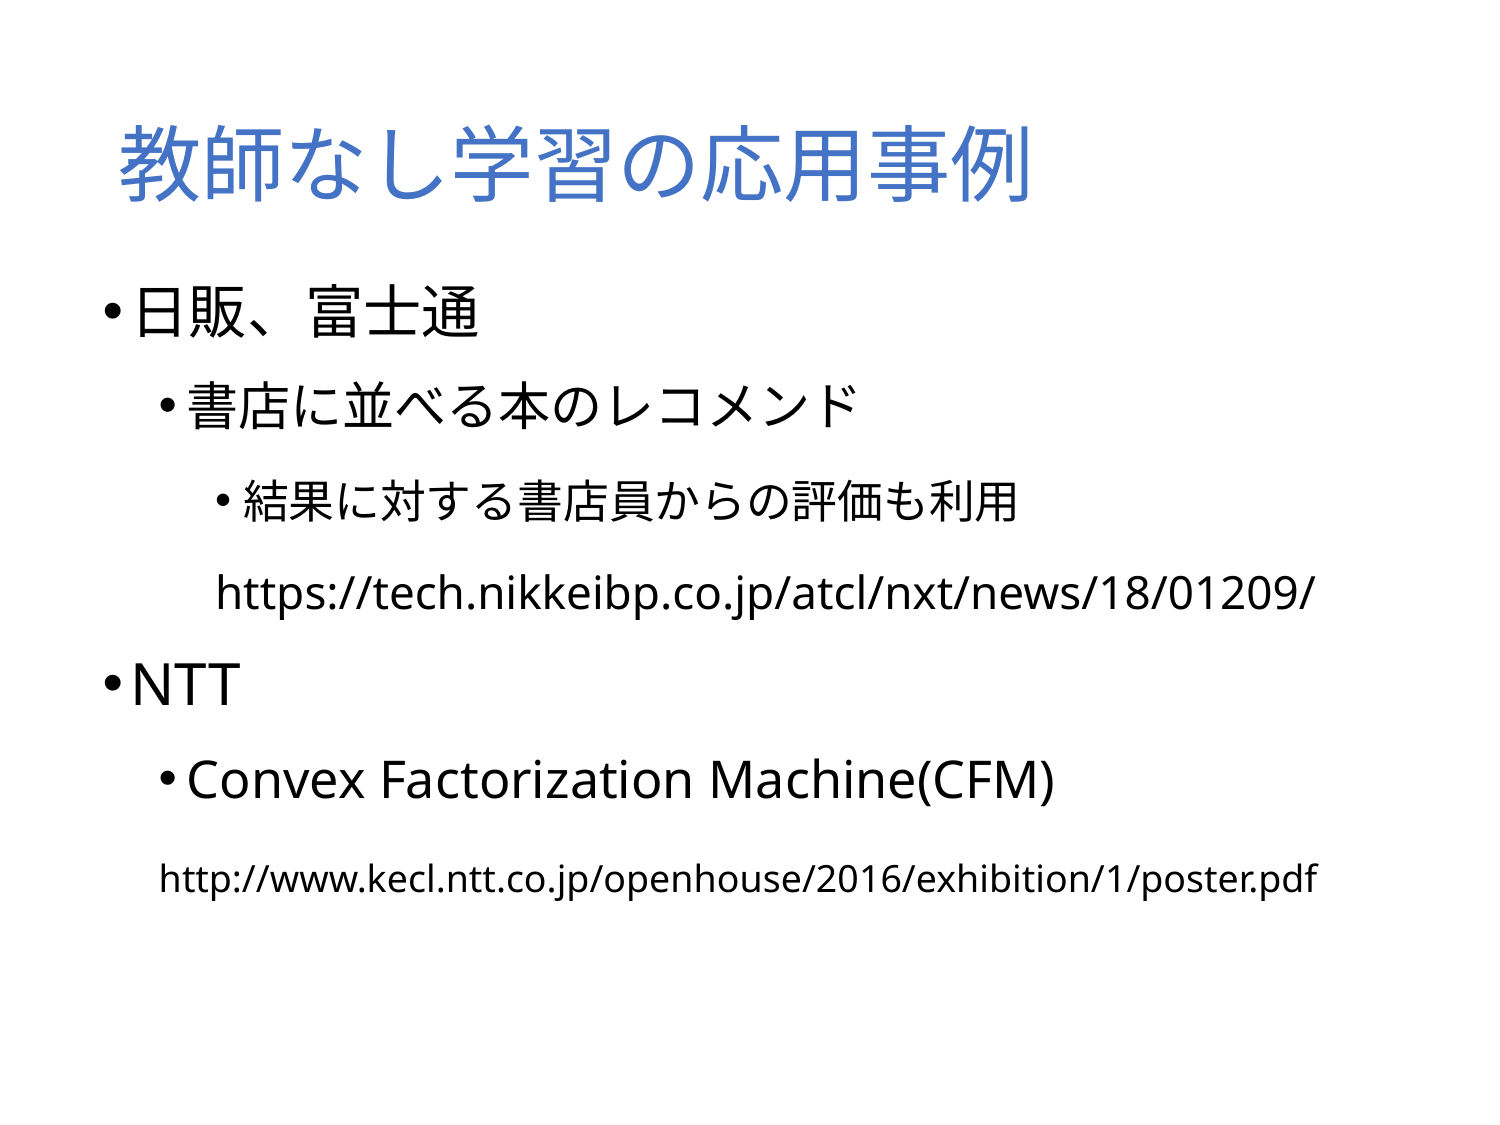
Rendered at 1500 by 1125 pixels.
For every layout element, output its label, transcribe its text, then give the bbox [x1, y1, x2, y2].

list 日販、富士通 書店に並べる本のレコメンド 結果に対する書店員からの評価も利用 https://tech.nikkeibp.co.jp/atcl/nxt/news/18/01209/ NTT Convex Factorization Machine(CFM) http://www.kecl.ntt.co.jp/openhouse/2016/exhibition/1/poster.pdf [87, 254, 1431, 1014]
title 教師なし学習の応用事例 [103, 59, 1397, 254]
